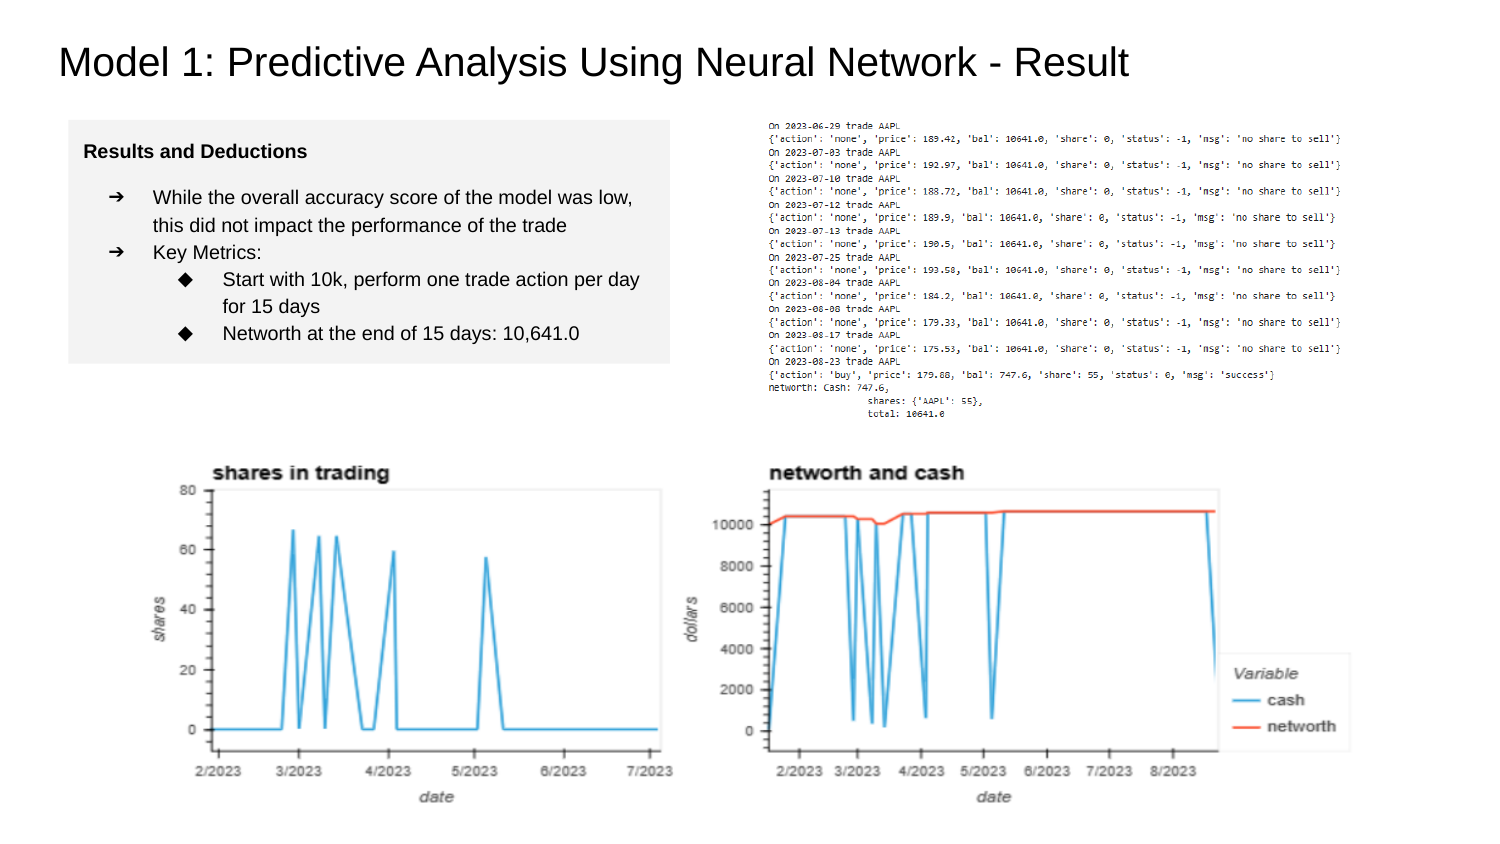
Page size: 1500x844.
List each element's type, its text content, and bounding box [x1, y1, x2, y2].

picture [765, 119, 1357, 423]
picture [134, 463, 1385, 815]
title Model 1: Predictive Analysis Using Neural Network - Result [43, 20, 1432, 100]
list Results and Deductions While the overall accuracy score of the model was low, this did not impact the performance of the trade Key Metrics: Start with 10k, perform one trade action per day for 15 days Networth at the end of 15 days: 10,641.0 [68, 119, 670, 364]
